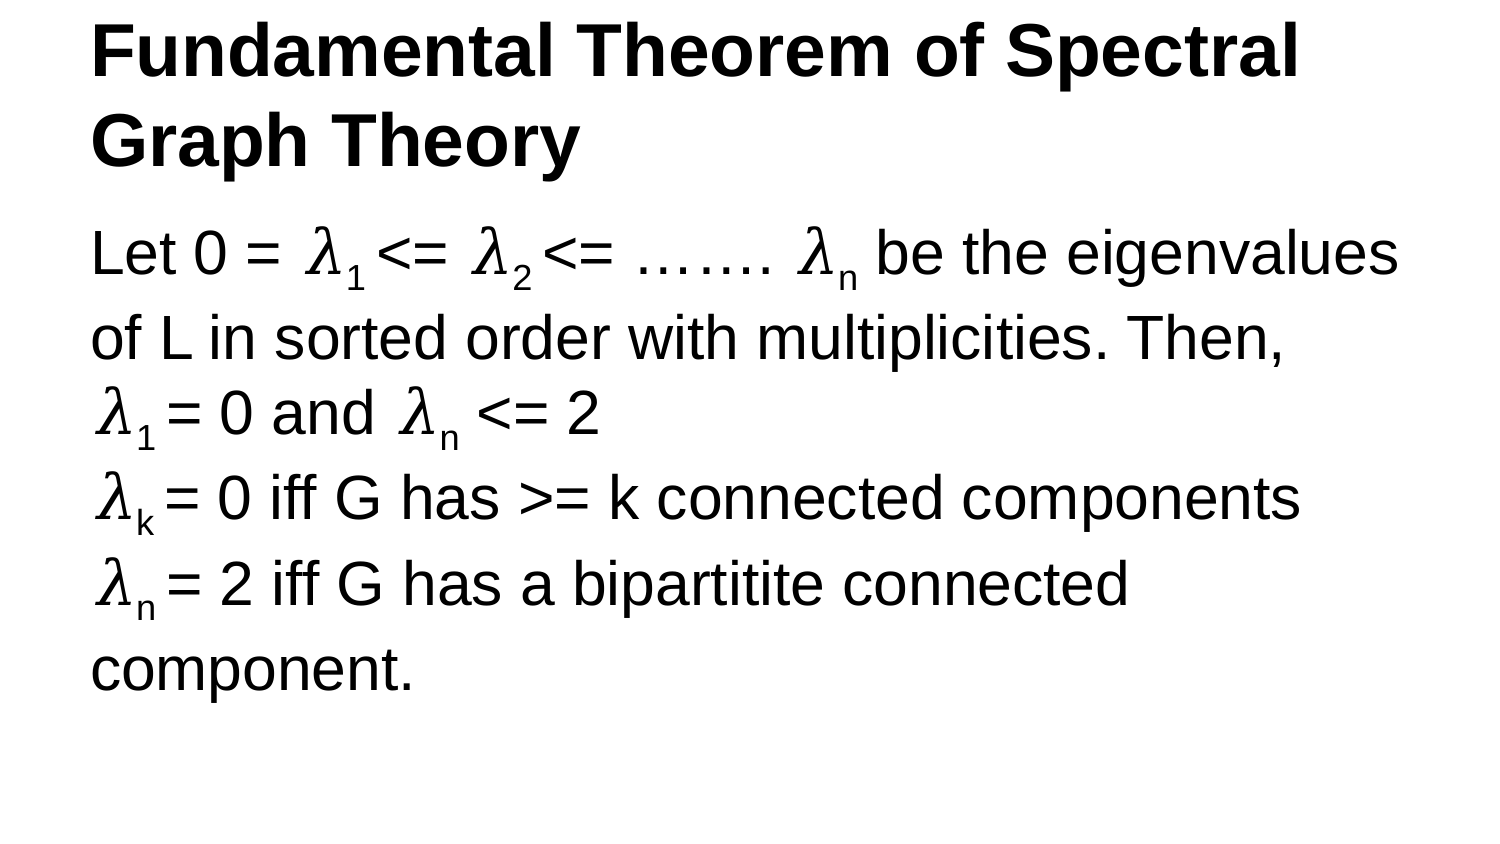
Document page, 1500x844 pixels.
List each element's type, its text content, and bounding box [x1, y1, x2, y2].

list Let 0 = 𝜆1 <= 𝜆2 <= ……. 𝜆n be the eigenvalues of L in sorted order with multiplicities. Then, 𝜆1 = 0 and 𝜆n <= 2 𝜆k = 0 iff G has >= k connected components 𝜆n = 2 iff G has a bipartitite connected component. [75, 196, 1425, 808]
title Fundamental Theorem of Spectral Graph Theory [75, 56, 1425, 196]
